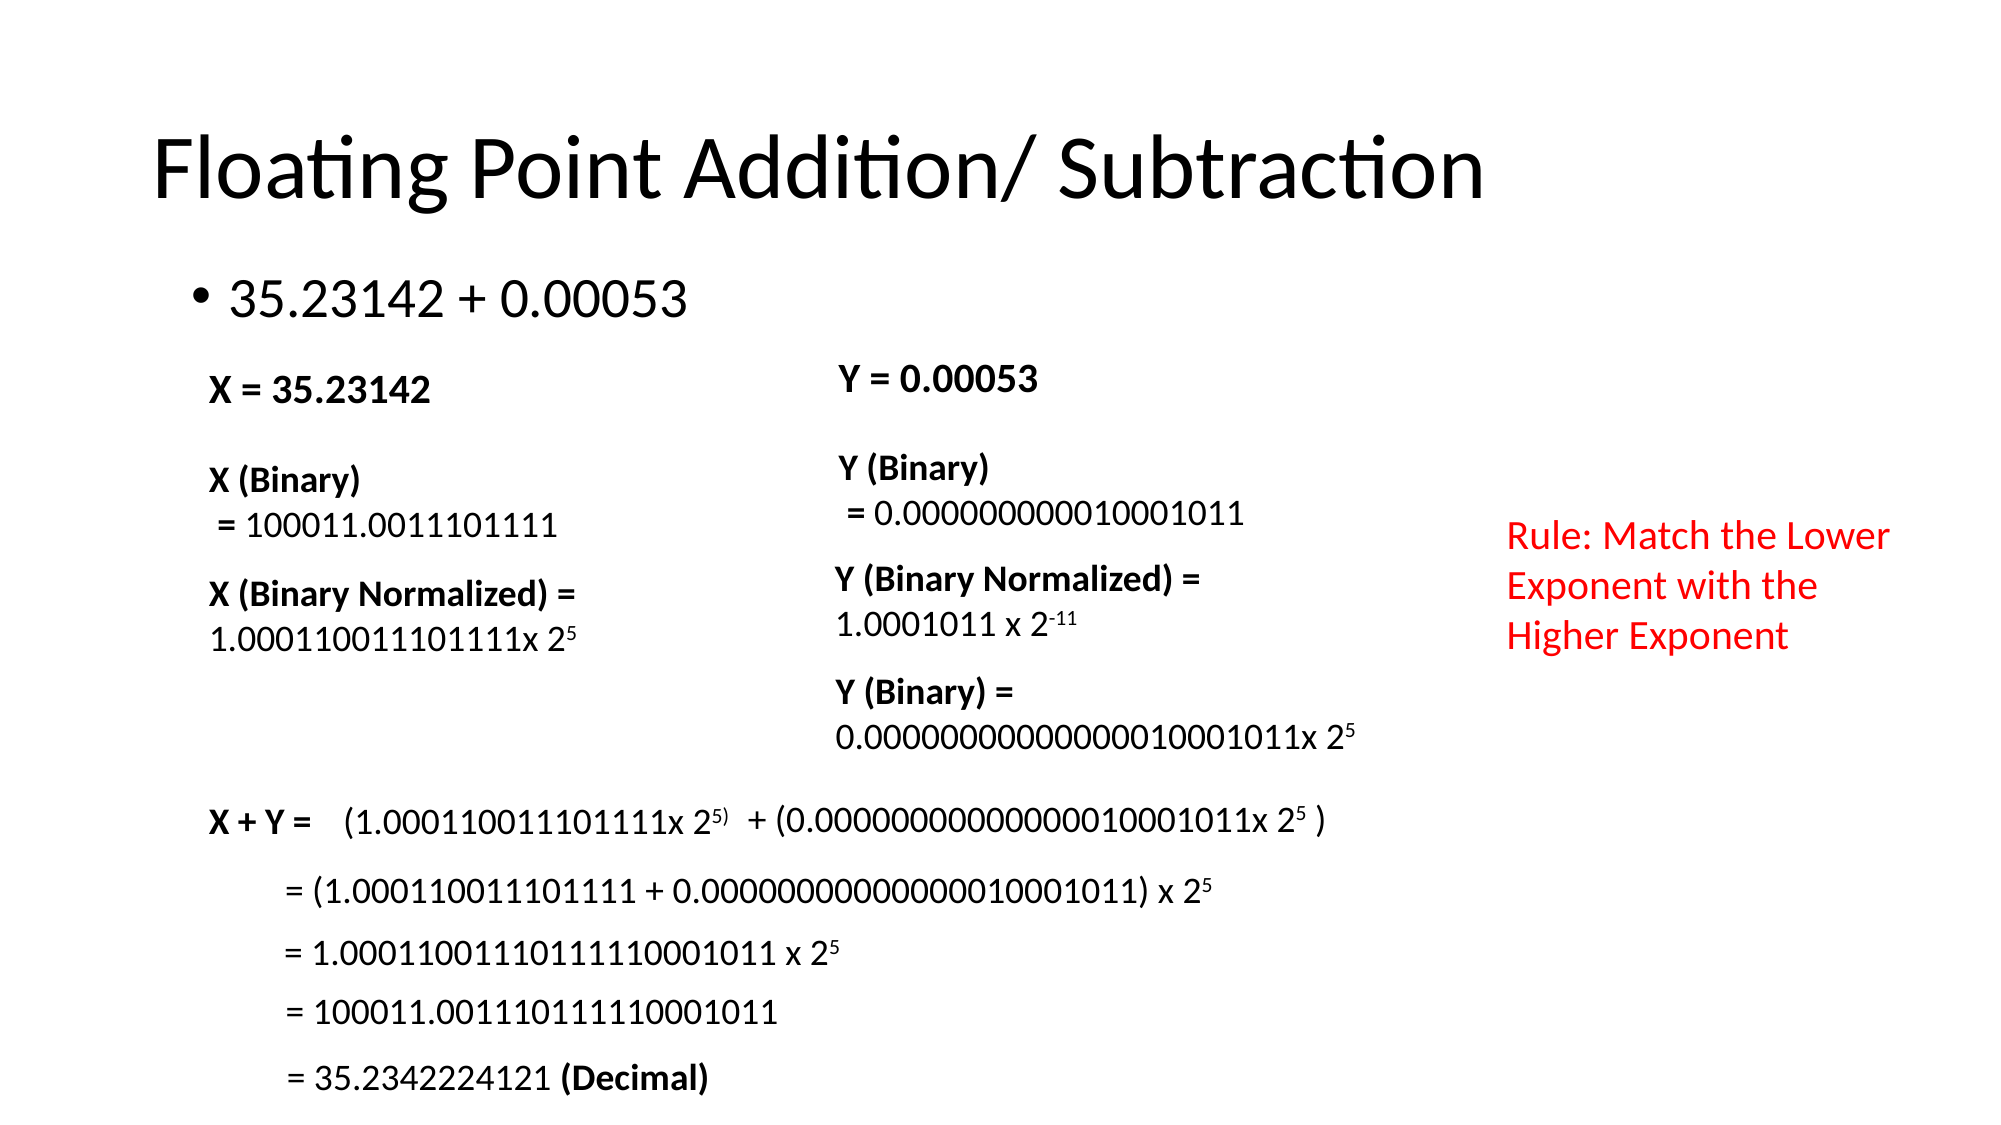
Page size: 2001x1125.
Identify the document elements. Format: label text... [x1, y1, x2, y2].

text_box X (Binary) = 100011.0011101111 [193, 447, 591, 553]
text_box = 1.00011001110111110001011 x 25 [269, 920, 1492, 981]
text_box = (1.000110011101111 + 0.00000000000000010001011) x 25 [269, 859, 1493, 919]
text_box Rule: Match the Lower Exponent with the Higher Exponent [1491, 500, 1931, 666]
text_box Y (Binary) = 0.000000000010001011 [823, 435, 1263, 541]
list 35.23142 + 0.00053 [176, 260, 1902, 337]
text_box Y = 0.00053 [823, 343, 1221, 409]
text_box Y (Binary) = 0.00000000000000010001011x 25 [820, 659, 1424, 765]
text_box X (Binary Normalized) = 1.000110011101111x 25 [193, 561, 622, 667]
text_box = 35.2342224121 (Decimal) [271, 1045, 867, 1106]
text_box X = 35.23142 [193, 354, 591, 420]
text_box + (0.00000000000000010001011x 25 ) [732, 787, 1379, 848]
text_box (1.000110011101111x 25) [328, 789, 756, 850]
title Floating Point Addition/ Subtraction [137, 59, 1863, 278]
text_box Y (Binary Normalized) = 1.0001011 x 2-11 [820, 546, 1259, 652]
text_box X + Y = [193, 789, 328, 850]
text_box = 100011.001110111110001011 [270, 979, 866, 1040]
